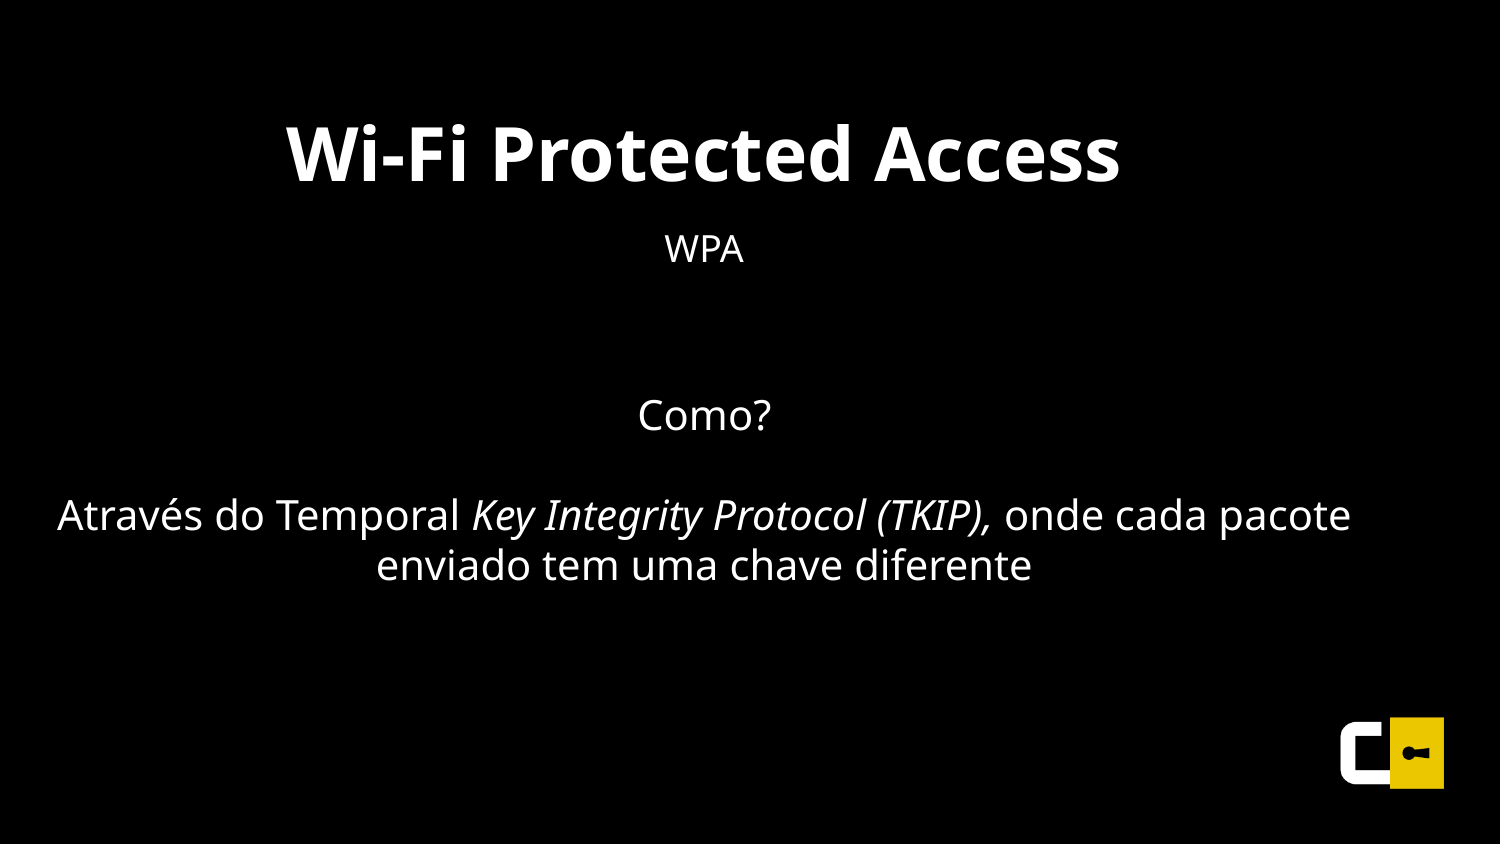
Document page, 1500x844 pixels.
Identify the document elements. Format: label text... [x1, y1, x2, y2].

picture [1335, 695, 1450, 809]
title Como? Através do Temporal Key Integrity Protocol (TKIP), onde cada pacote enviado tem uma chave diferente [12, 373, 1397, 767]
title Wi-Fi Protected Access [5, 91, 1404, 186]
title WPA [75, 210, 1334, 304]
